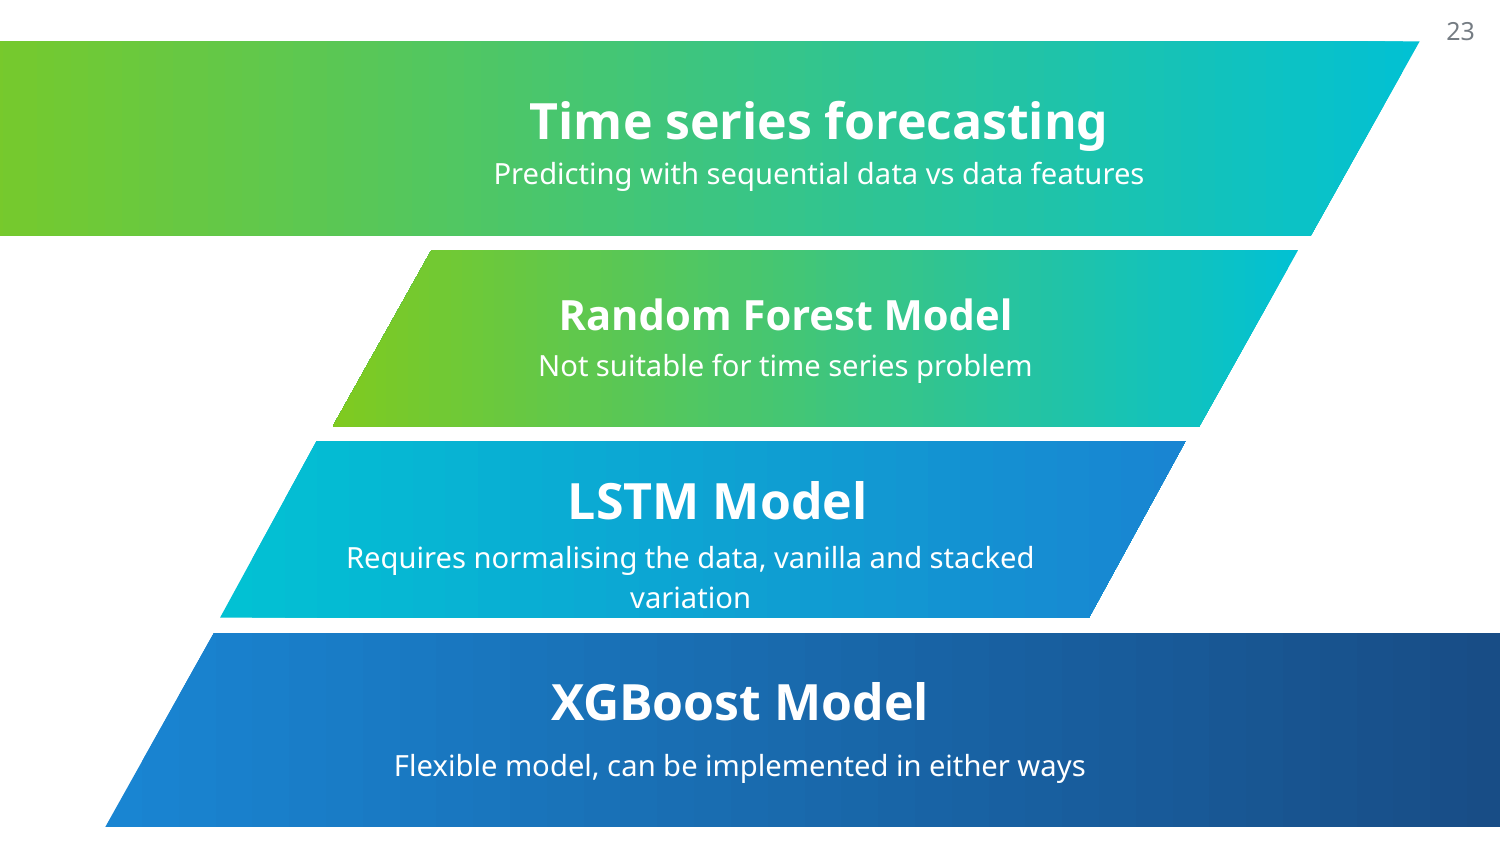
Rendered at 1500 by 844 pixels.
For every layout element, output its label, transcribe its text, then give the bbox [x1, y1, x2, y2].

subtitle Not suitable for time series problem [378, 342, 1194, 428]
text_box [105, 632, 1500, 828]
subtitle Flexible model, can be implemented in either ways [213, 741, 1267, 828]
text_box [0, 41, 1407, 236]
title Time series forecasting [366, 86, 1273, 160]
text_box [380, 249, 1299, 427]
slide_number ‹#› [1403, 0, 1475, 65]
title XGBoost Model [306, 675, 1174, 734]
text_box [220, 440, 1186, 618]
title LSTM Model [445, 460, 990, 533]
text_box [332, 345, 378, 427]
subtitle Predicting with sequential data vs data features [387, 150, 1251, 236]
title Random Forest Model [489, 274, 1082, 342]
subtitle Requires normalising the data, vanilla and stacked variation [283, 533, 1098, 620]
